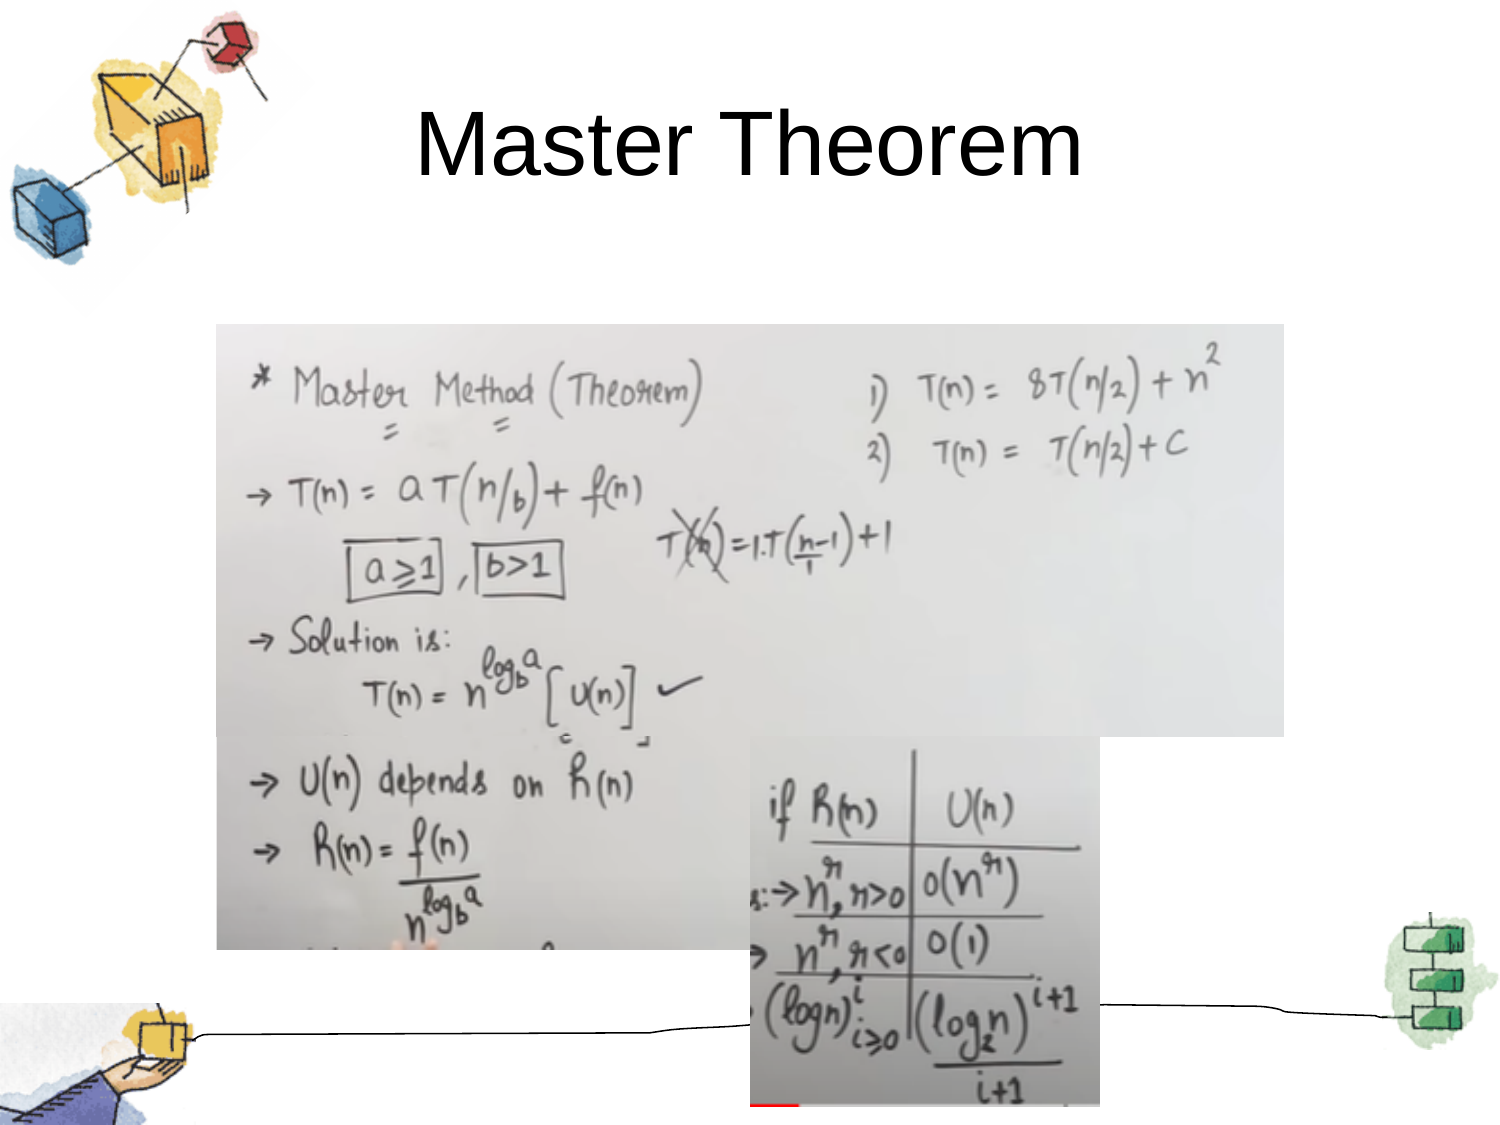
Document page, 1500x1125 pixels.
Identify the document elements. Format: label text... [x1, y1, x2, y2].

picture [0, 85, 167, 316]
picture [216, 736, 1101, 1108]
picture [0, 1003, 196, 1125]
picture [1382, 912, 1500, 1050]
picture [114, 0, 274, 44]
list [216, 324, 1284, 737]
title Master Theorem [74, 44, 1426, 233]
